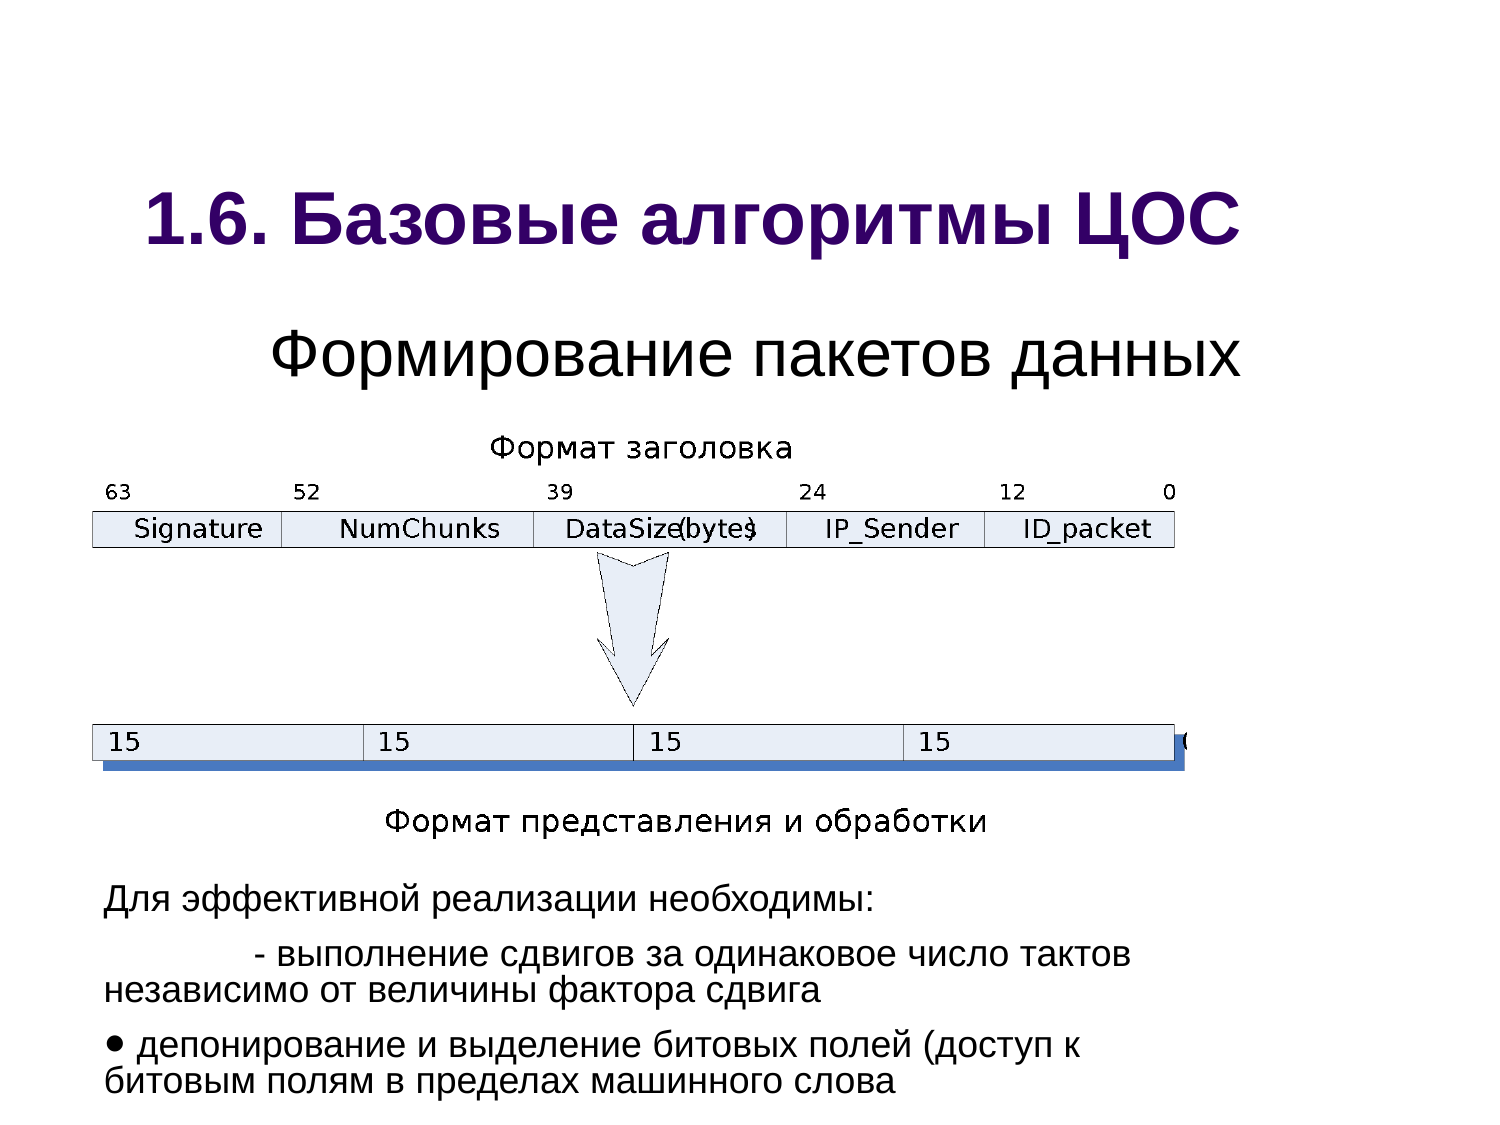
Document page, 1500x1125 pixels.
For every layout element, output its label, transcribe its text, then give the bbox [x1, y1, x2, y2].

text_box Для эффективной реализации необходимы: - выполнение сдвигов за одинаковое число тактов независимо от величины фактора сдвига депонирование и выделение битовых полей (доступ к битовым полям в пределах машинного слова [88, 875, 1211, 1116]
title 1.6. Базовые алгоритмы ЦОС [51, 76, 1258, 268]
subtitle Формирование пакетов данных [53, 302, 1258, 409]
picture [88, 420, 1187, 845]
